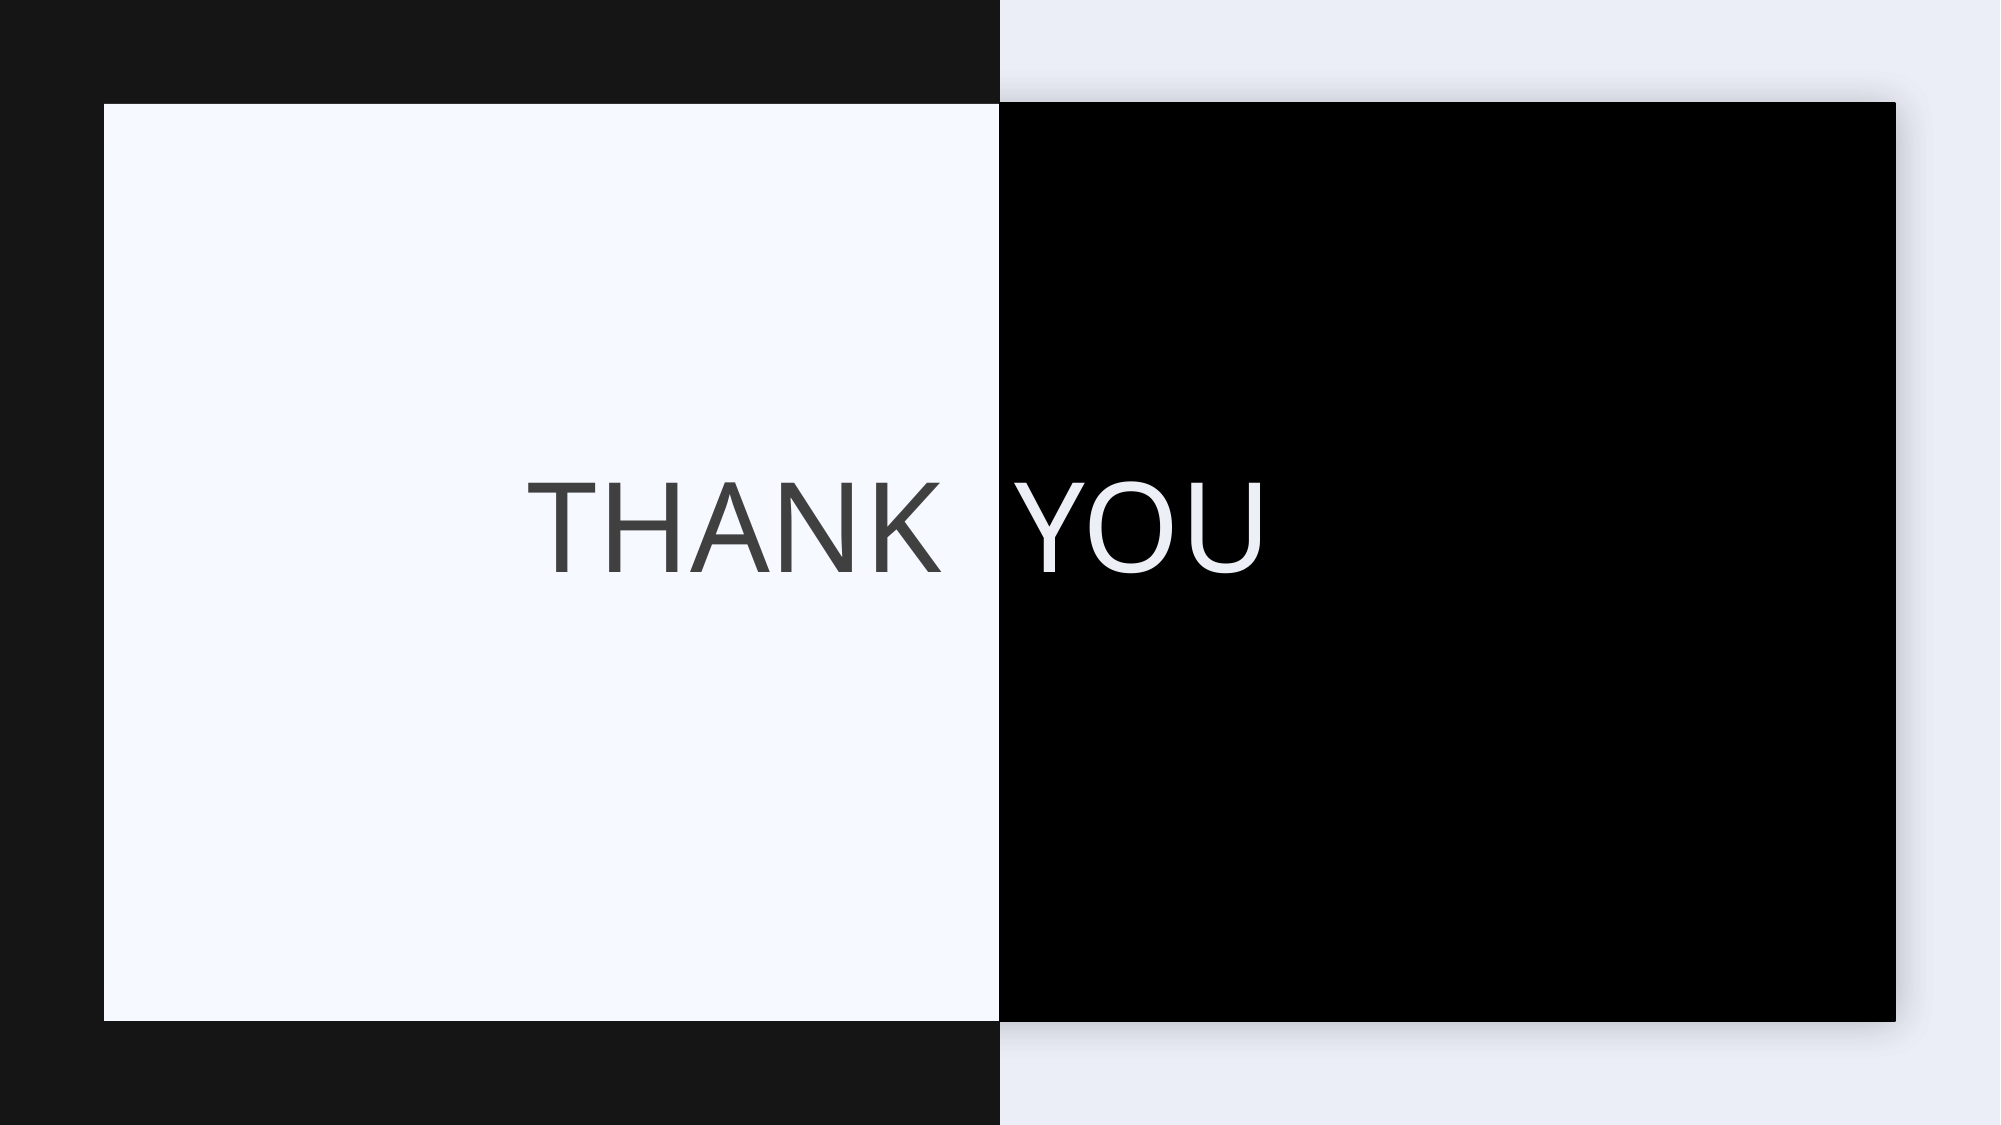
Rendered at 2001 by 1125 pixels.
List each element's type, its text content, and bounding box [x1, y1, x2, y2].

text_box YOU [999, 439, 1808, 605]
text_box THANK [485, 440, 1380, 607]
text_box [999, 102, 1896, 1022]
